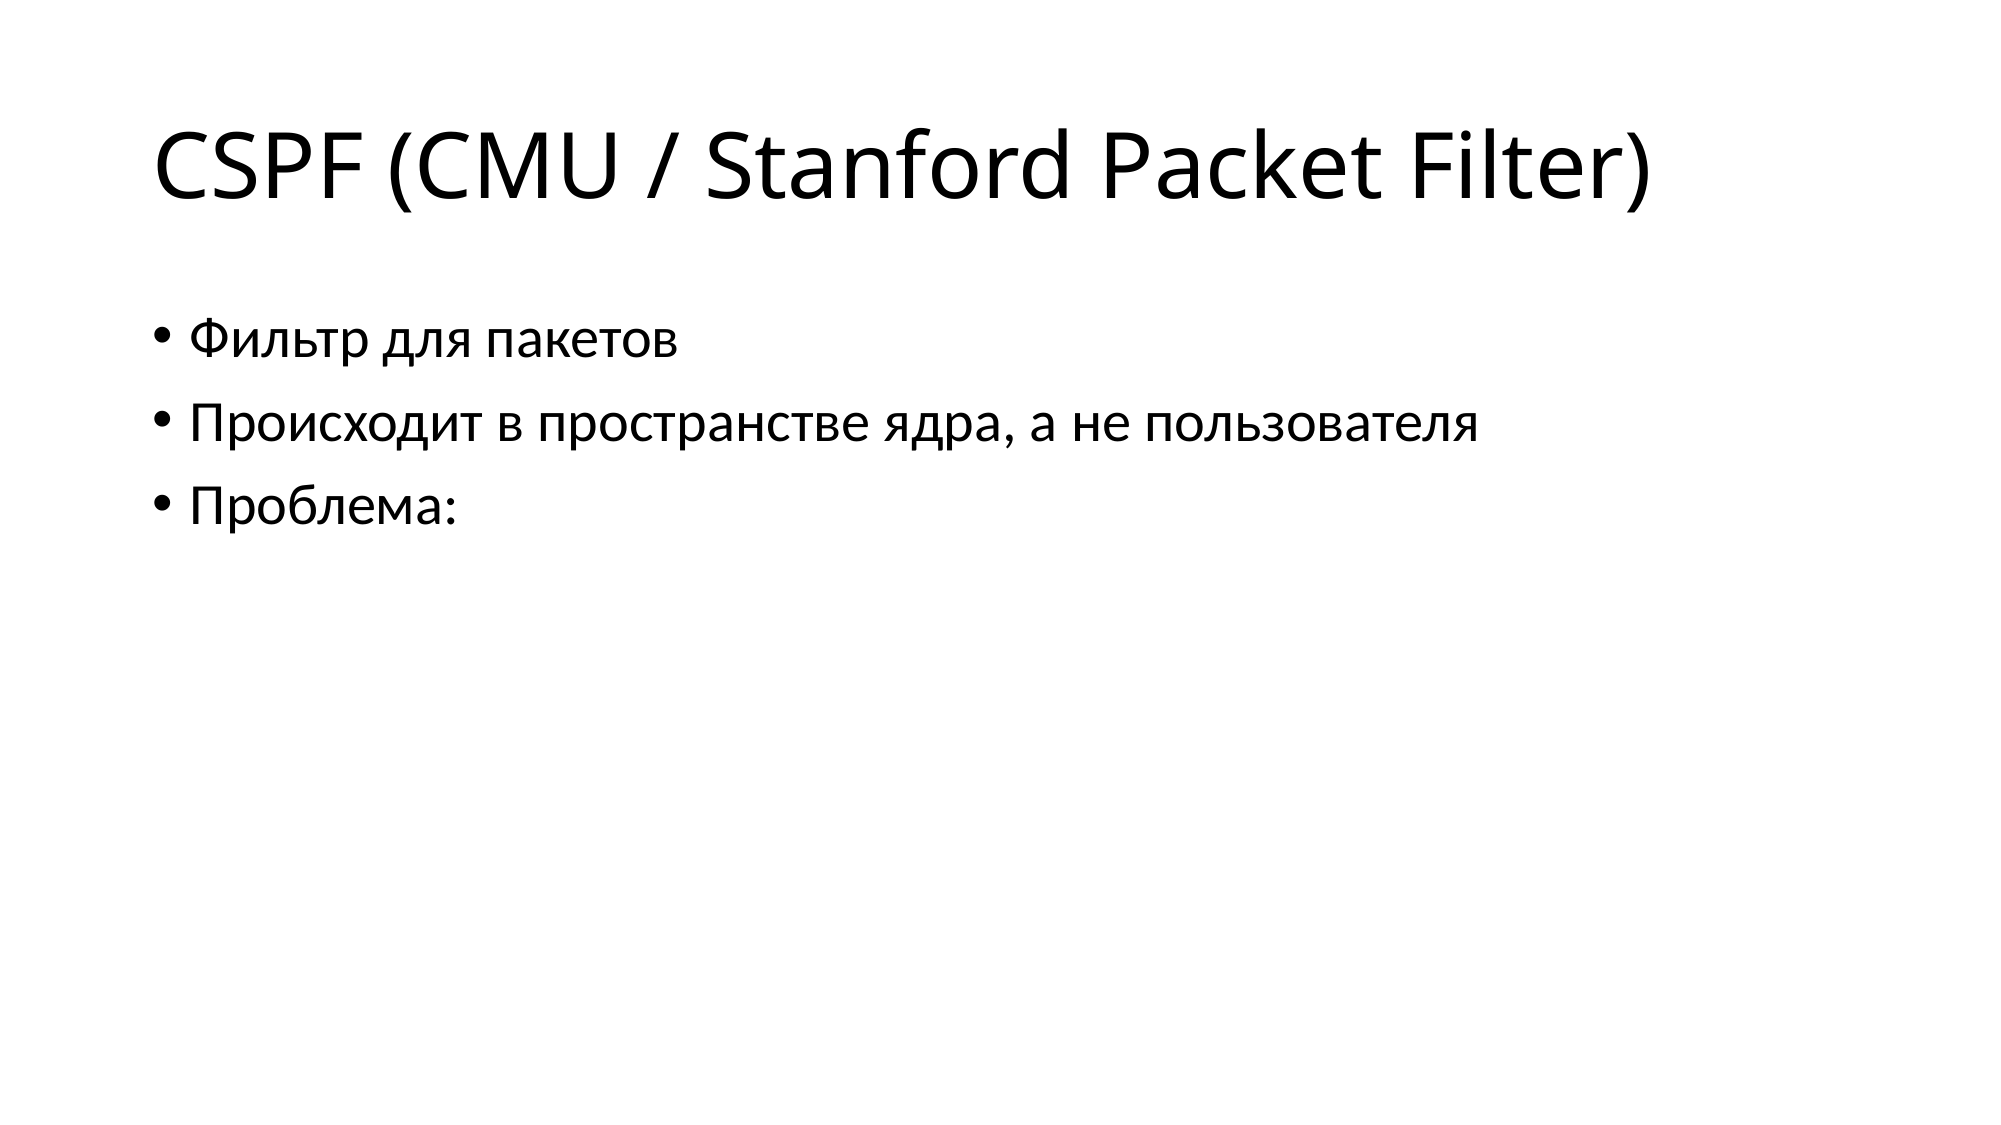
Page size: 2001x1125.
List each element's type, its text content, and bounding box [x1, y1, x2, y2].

list Фильтр для пакетов Происходит в пространстве ядра, а не пользователя Проблема: [137, 299, 1863, 1014]
title CSPF (CMU / Stanford Packet Filter) [137, 59, 1863, 278]
